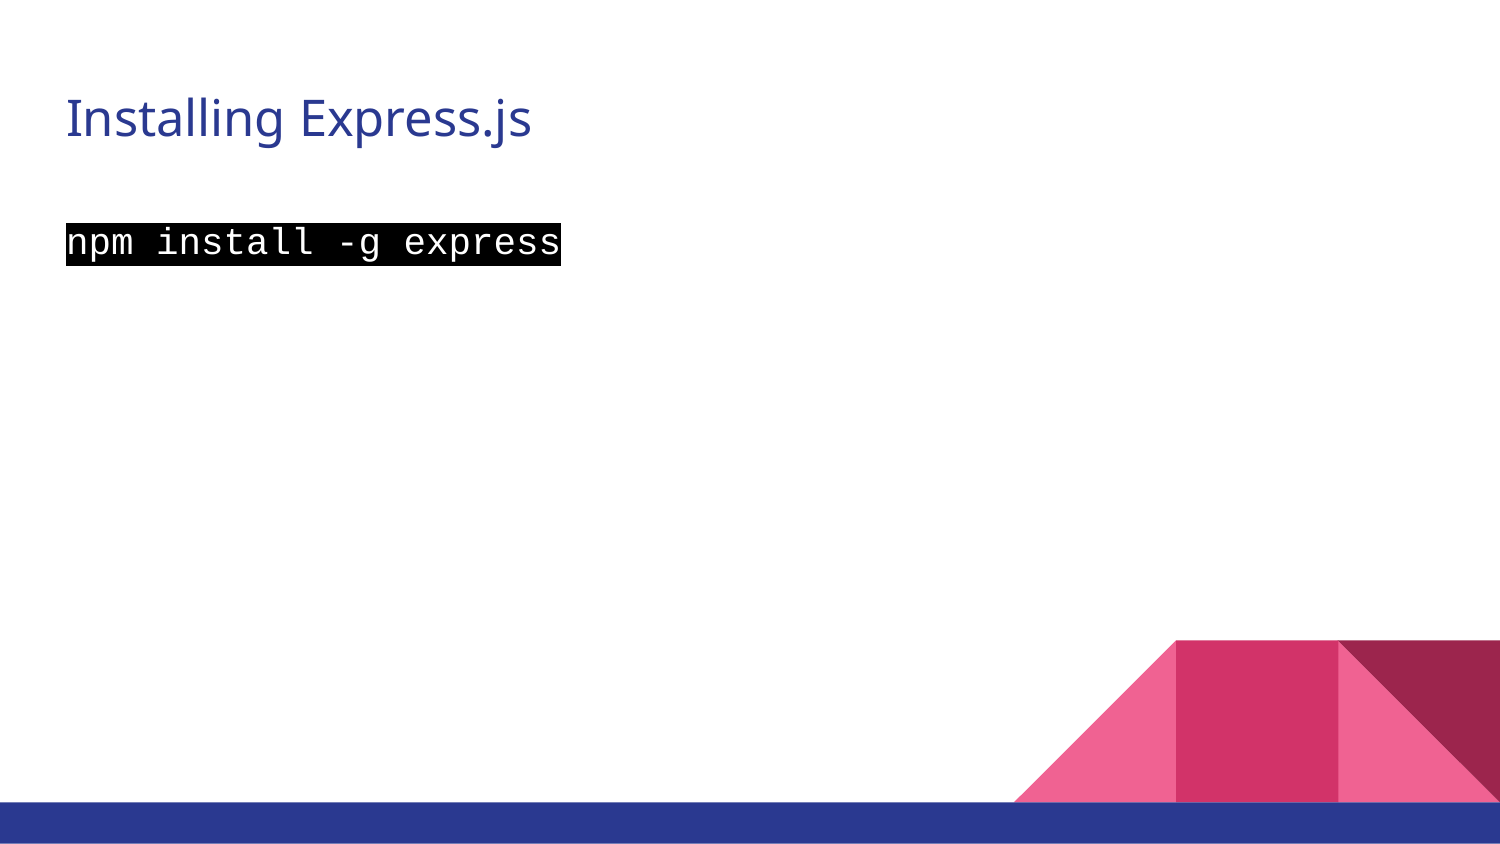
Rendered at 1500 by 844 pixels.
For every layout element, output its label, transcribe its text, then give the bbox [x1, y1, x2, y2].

title Installing Express.js [51, 67, 1449, 167]
list npm install -g express [51, 201, 1449, 750]
